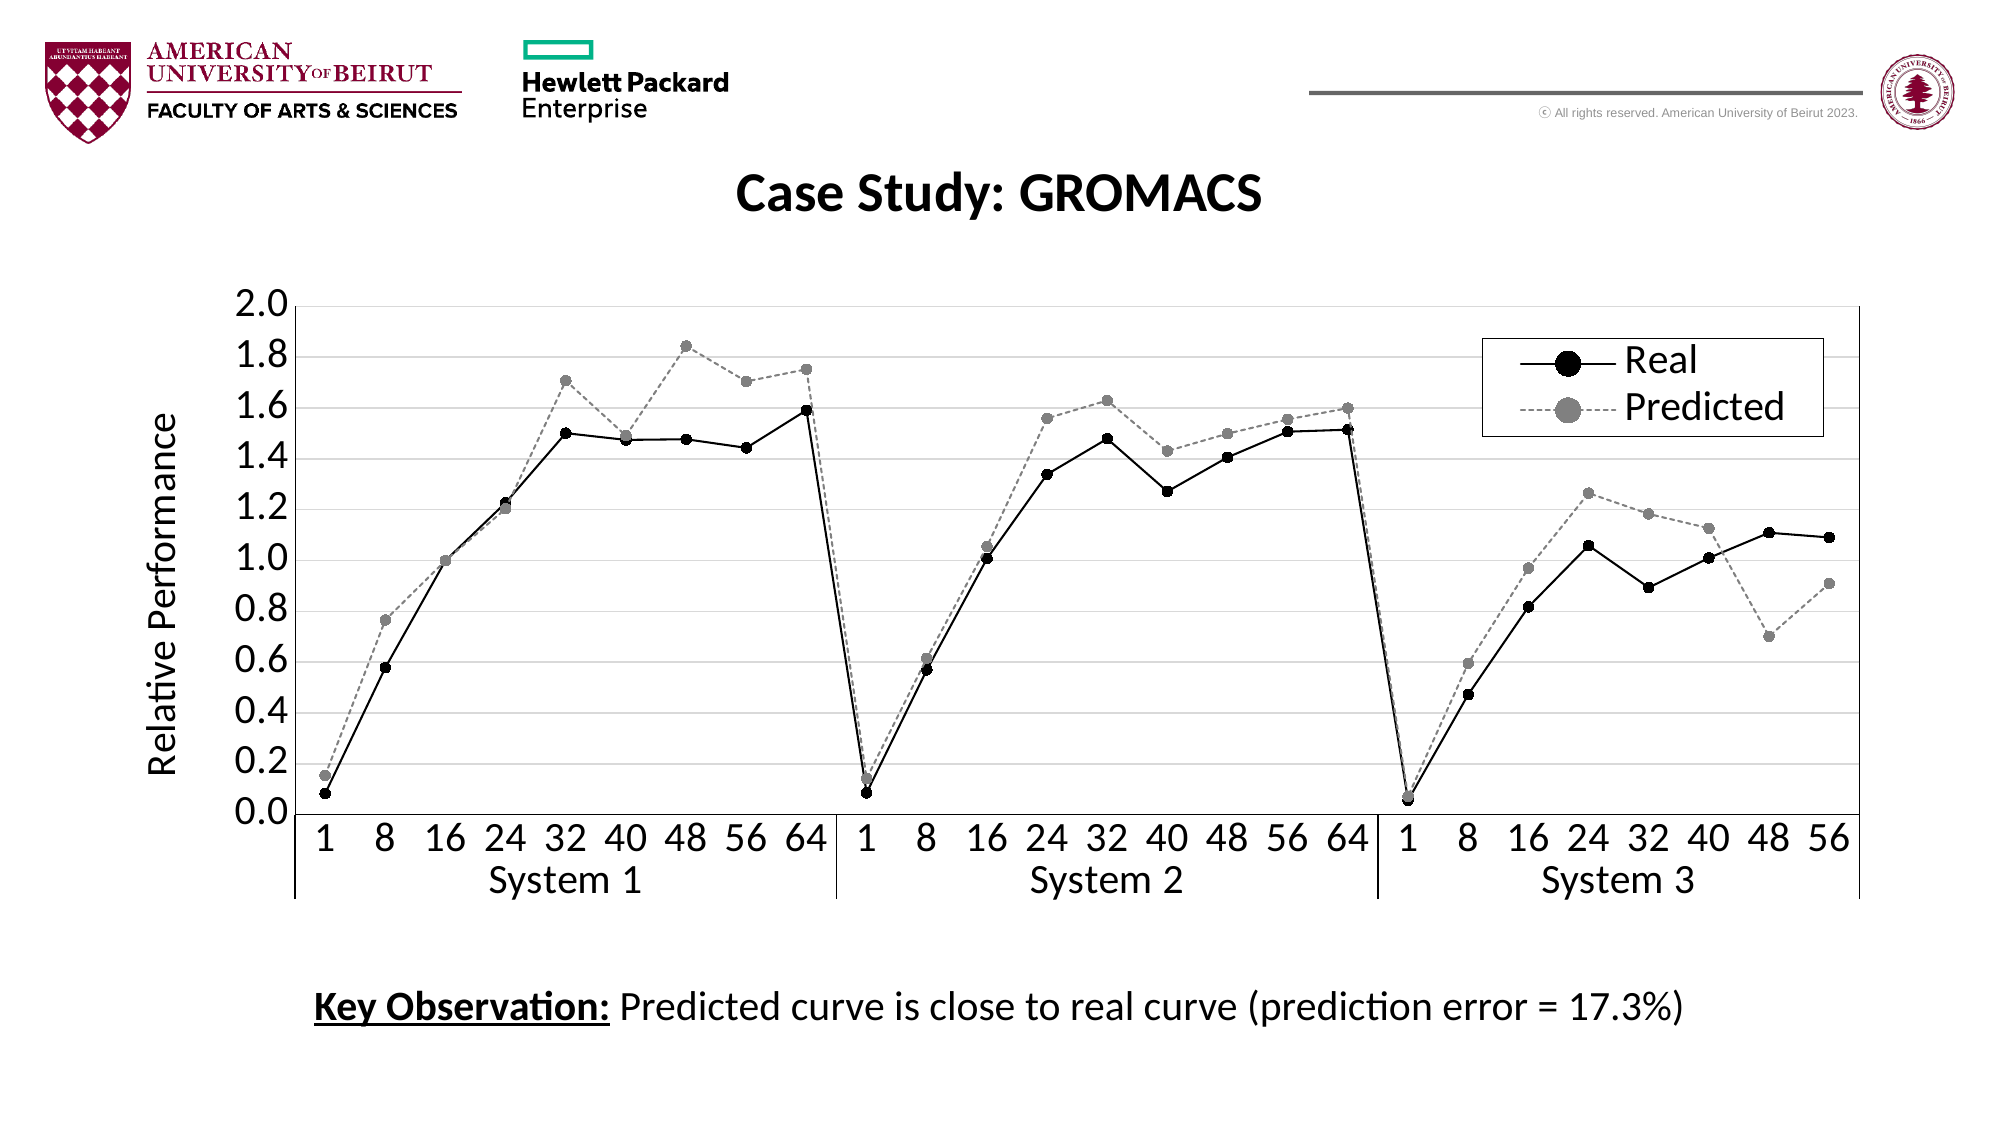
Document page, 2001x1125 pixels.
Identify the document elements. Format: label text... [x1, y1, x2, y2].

text_box Key Observation: Predicted curve is close to real curve (prediction error = 17.3%) [299, 971, 1701, 1037]
chart [104, 272, 1896, 918]
list Case Study: GROMACS [17, 155, 1983, 231]
picture [45, 42, 462, 144]
